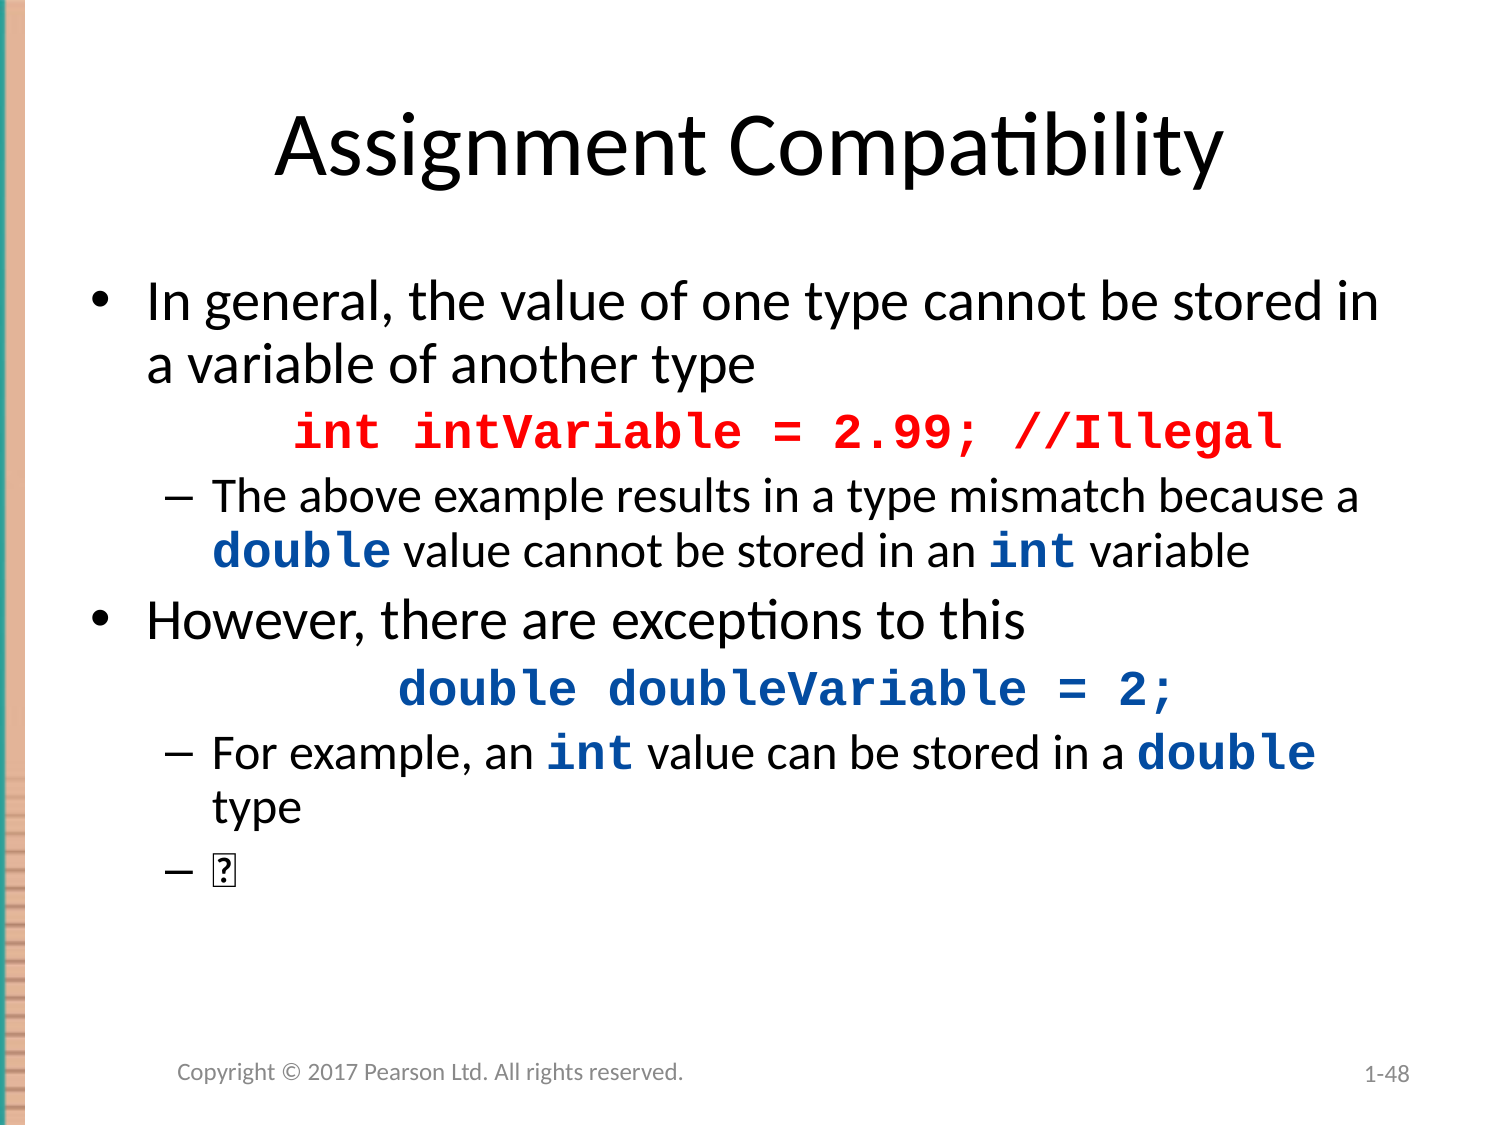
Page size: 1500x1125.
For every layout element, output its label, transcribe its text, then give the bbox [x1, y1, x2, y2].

footer Copyright © 2017 Pearson Ltd. All rights reserved. [75, 1040, 788, 1100]
picture [0, 0, 25, 1125]
title Assignment Compatibility [75, 45, 1425, 233]
list In general, the value of one type cannot be stored in a variable of another type int intVariable = 2.99; //Illegal The above example results in a type mismatch because a double value cannot be stored in an int variable However, there are exceptions to this double doubleVariable = 2; For example, an int value can be stored in a double type 🫡 [75, 262, 1425, 1005]
slide_number 1-48 [1074, 1042, 1425, 1103]
